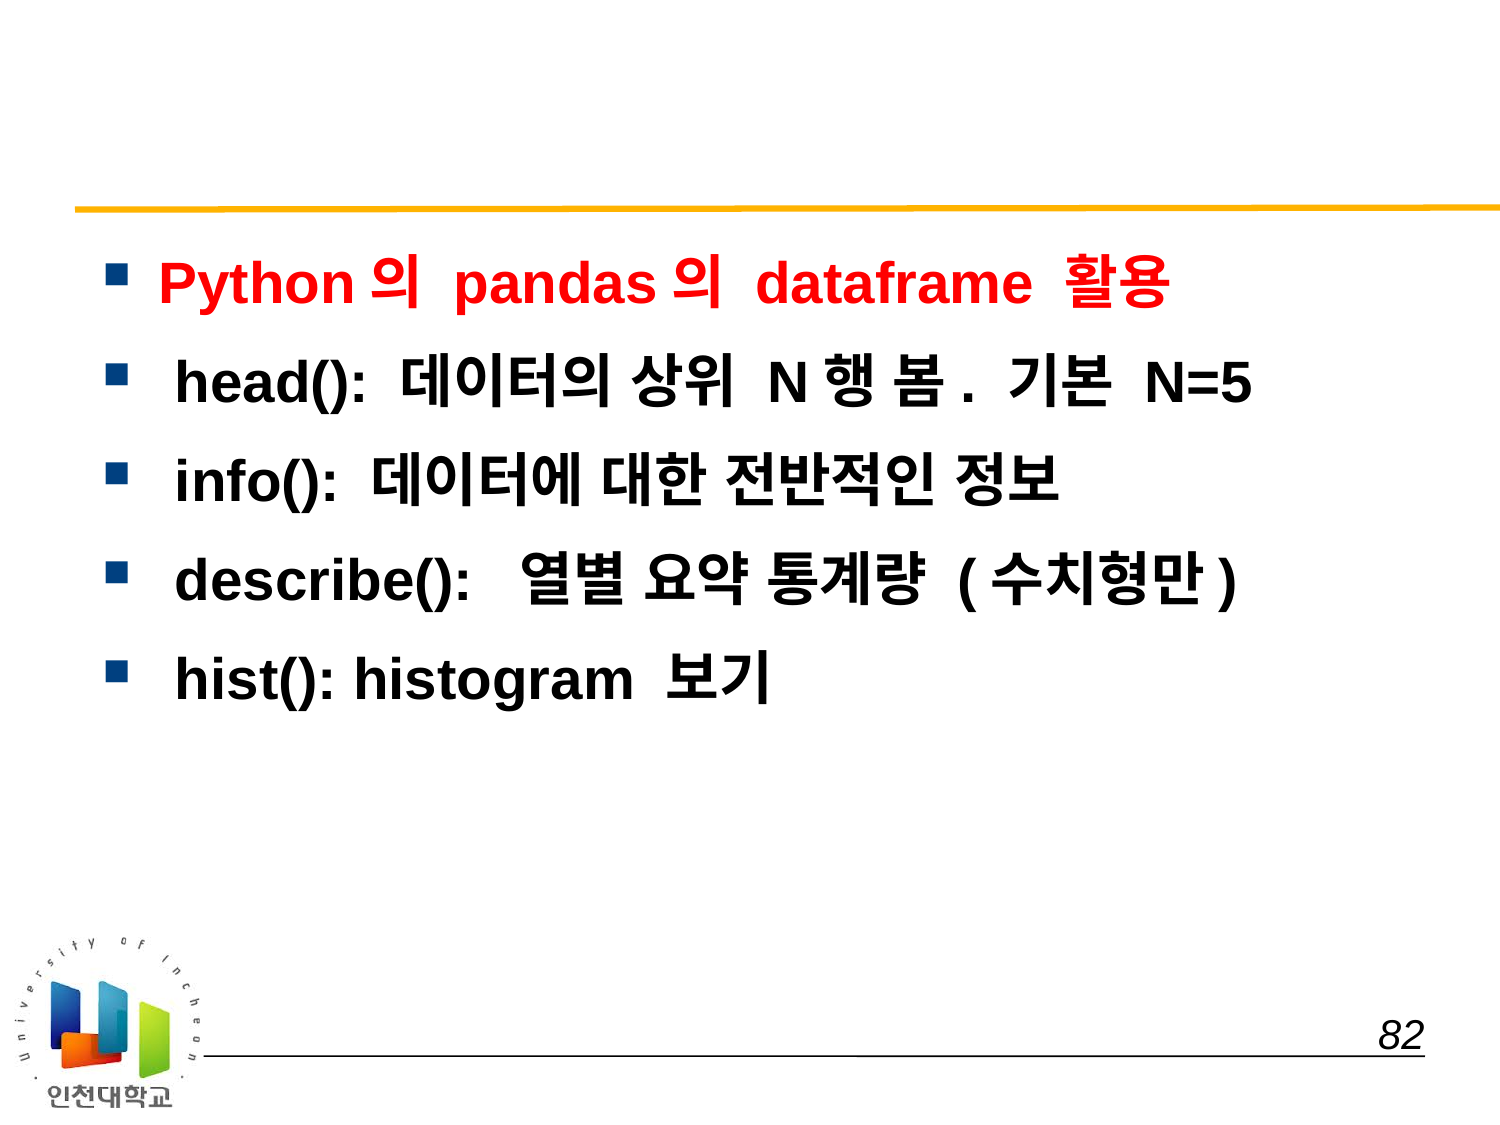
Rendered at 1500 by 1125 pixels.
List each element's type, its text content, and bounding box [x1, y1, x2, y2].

picture [14, 937, 200, 1108]
slide_number 82 [1112, 999, 1440, 1057]
list Python의 pandas의 dataframe 활용 head(): 데이터의 상위 N행 봄. 기본 N=5 info(): 데이터에 대한 전반적인 정보 describe(): 열별 요약 통계량 (수치형만) hist(): histogram 보기 [87, 237, 1457, 919]
